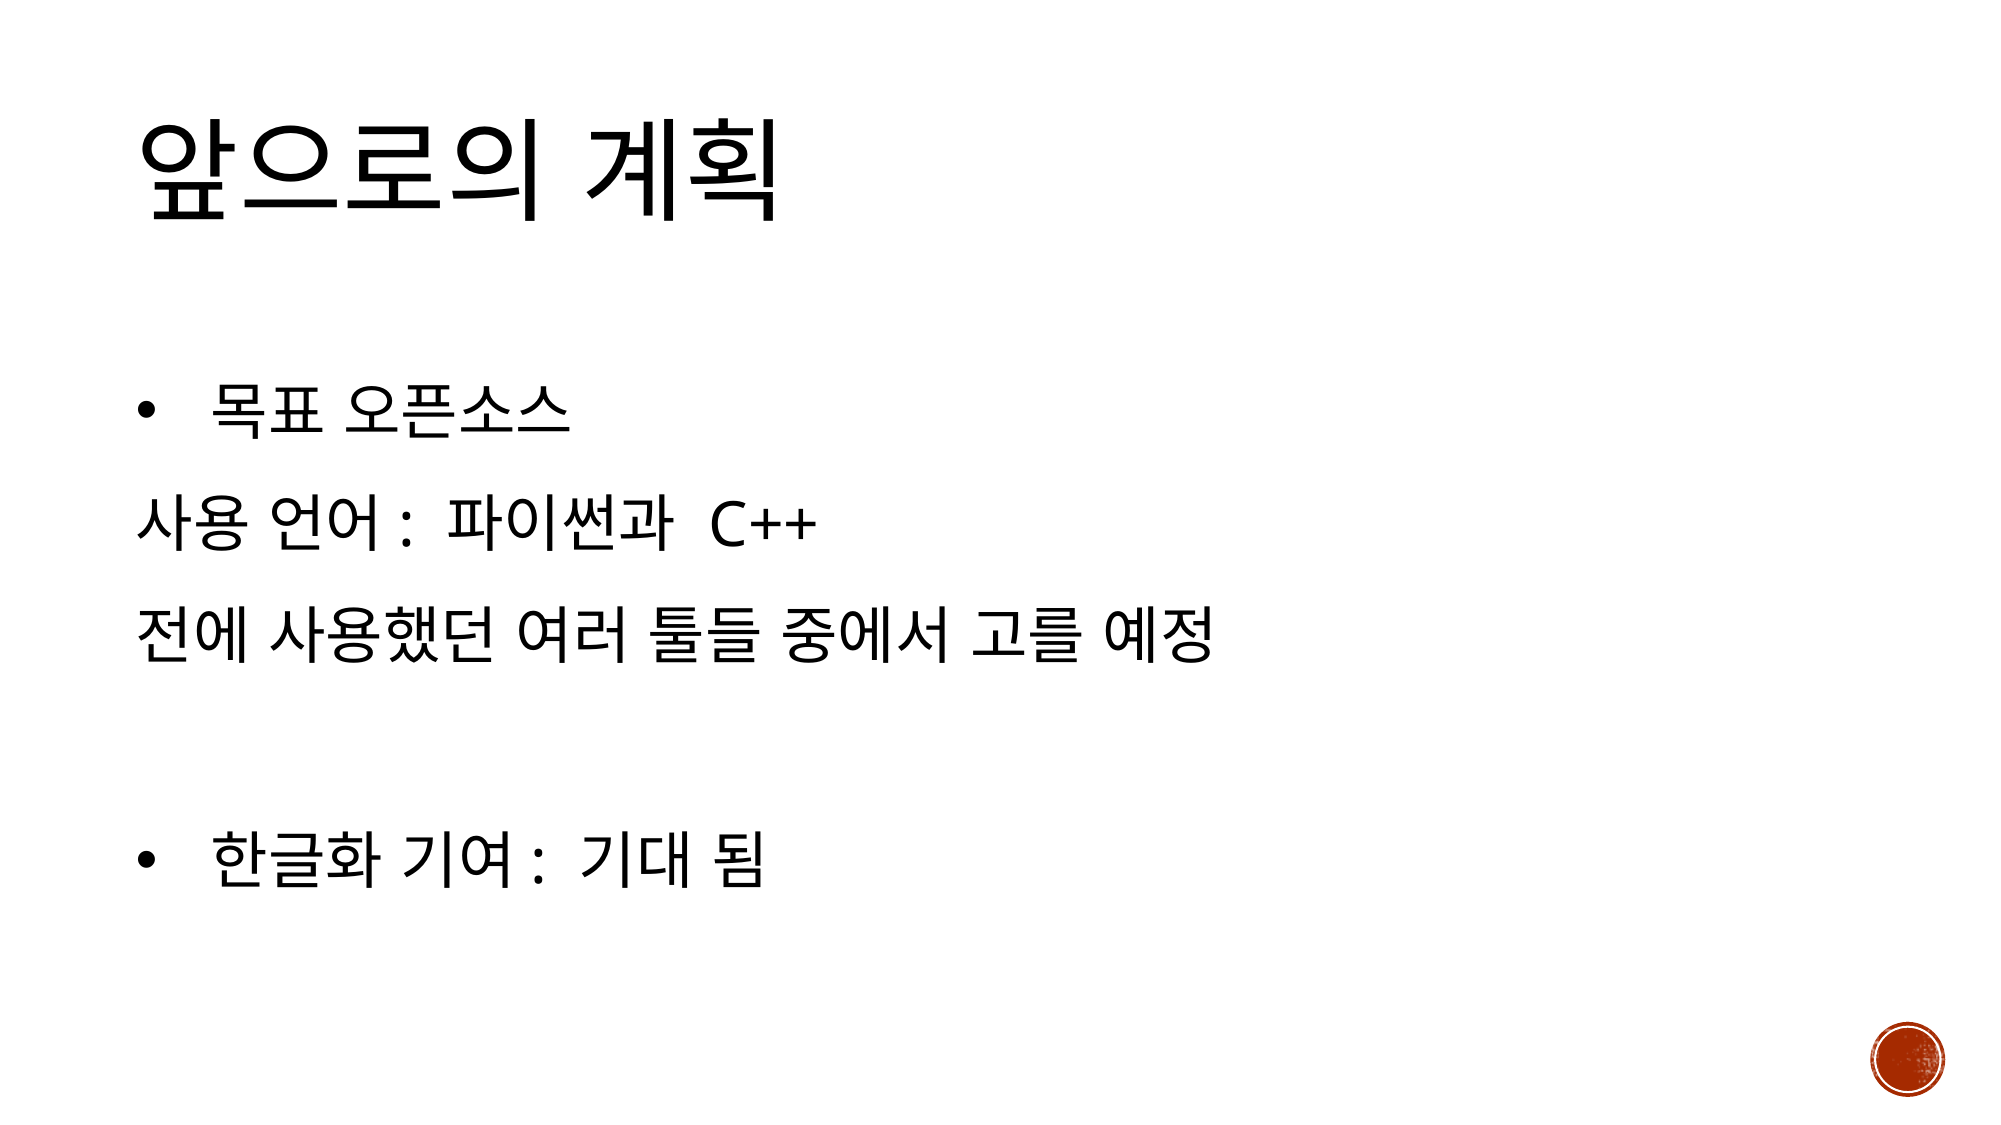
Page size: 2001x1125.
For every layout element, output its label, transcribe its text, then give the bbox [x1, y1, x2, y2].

text_box 앞으로의 계획 [120, 108, 1756, 288]
text_box 목표 오픈소스 사용 언어: 파이썬과 c++ 전에 사용했던 여러 툴들 중에서 고를 예정 한글화 기여: 기대 됨 [120, 326, 1756, 1017]
